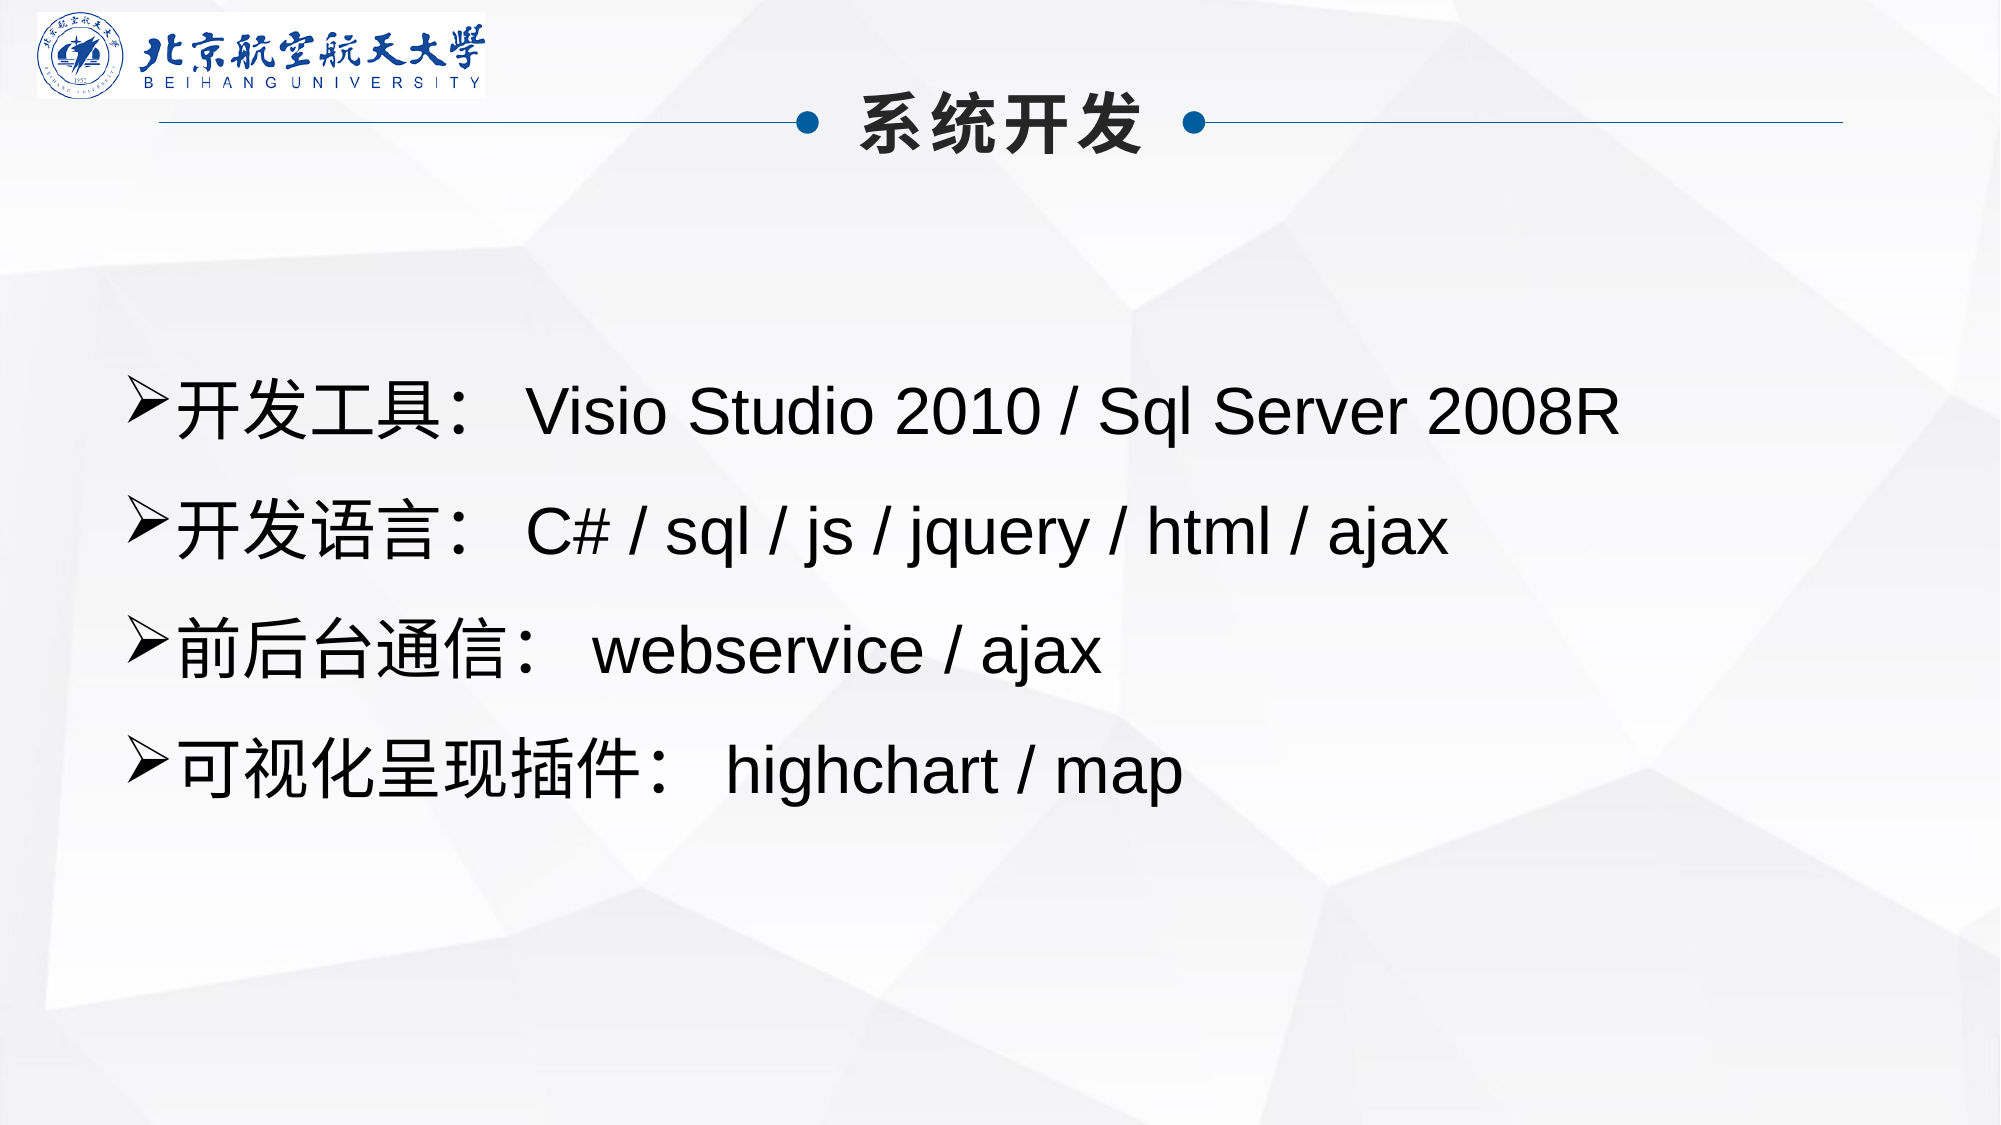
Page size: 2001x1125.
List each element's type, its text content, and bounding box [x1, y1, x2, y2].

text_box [158, 111, 819, 134]
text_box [1182, 111, 1843, 134]
picture [0, 0, 2000, 1125]
text_box 系统开发 [842, 74, 1159, 170]
text_box 开发工具：Visio Studio 2010 / Sql Server 2008R 开发语言：C# / sql / js / jquery / html / ajax 前后台通信：webservice / ajax 可视化呈现插件：highchart / map [107, 320, 1943, 815]
